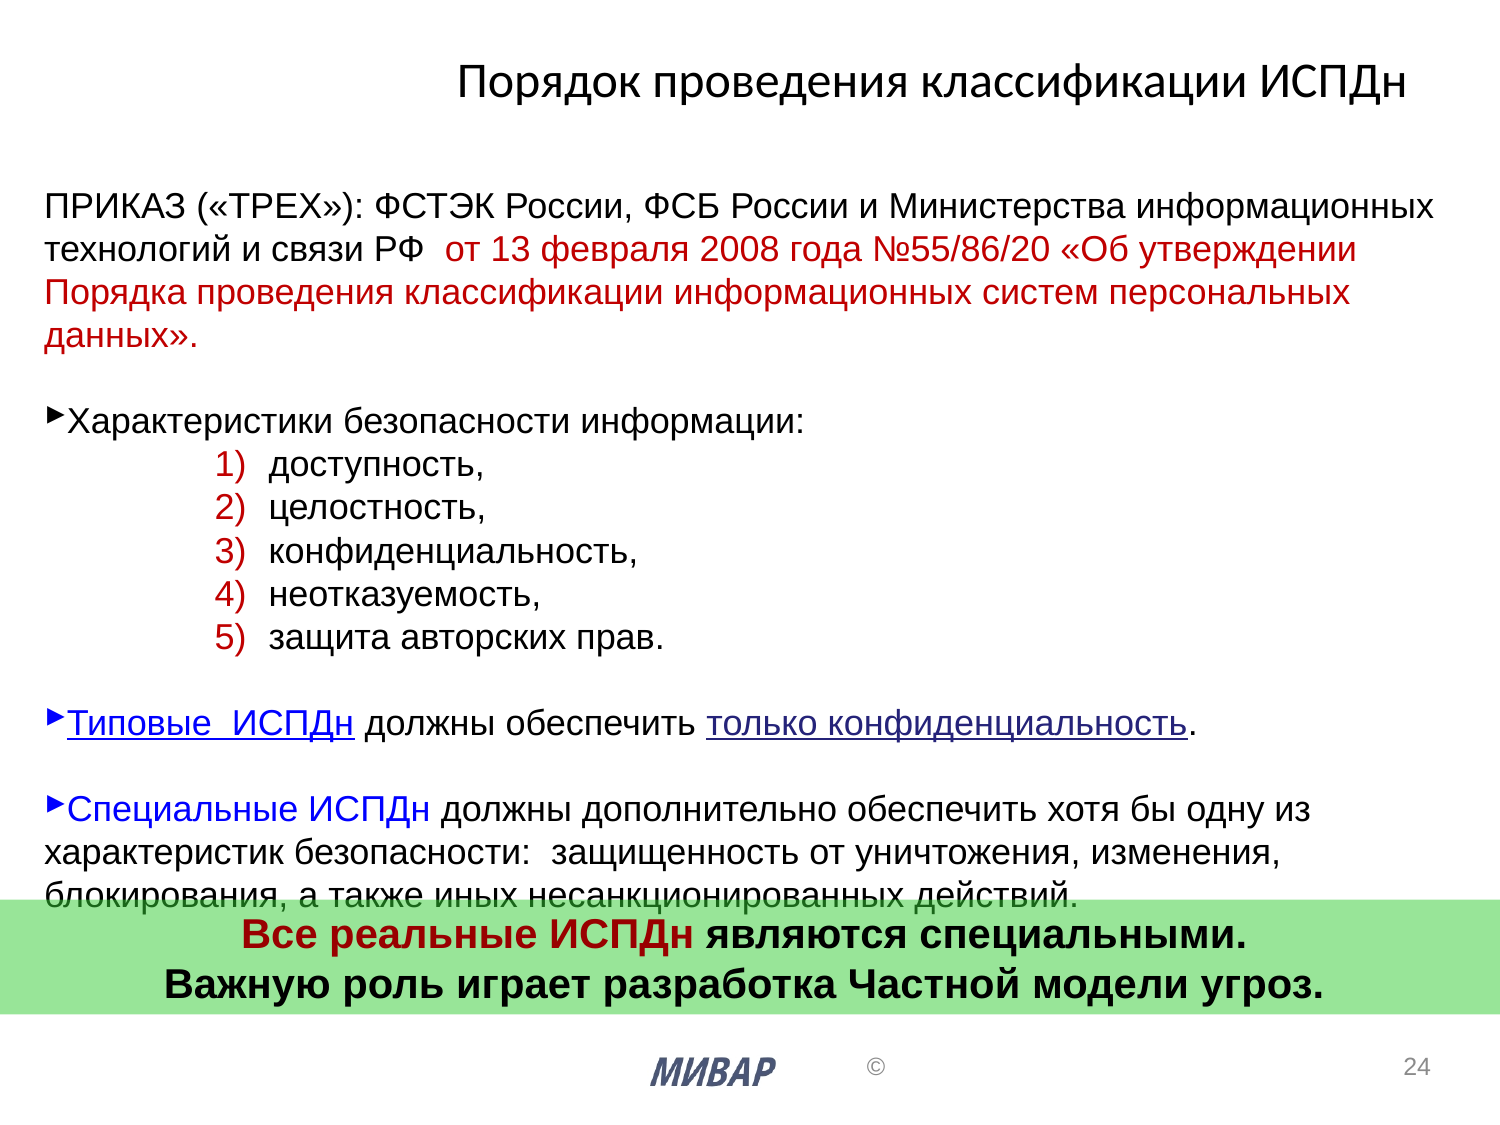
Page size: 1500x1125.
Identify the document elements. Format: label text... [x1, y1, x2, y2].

title Порядок проведения классификации ИСПДн [364, 0, 1500, 155]
picture [646, 1054, 779, 1089]
text_box Все реальные ИСПДн являются специальными. Важную роль играет разработка Частной модели угроз. [0, 899, 1500, 1015]
list ПРИКАЗ («ТРЕХ»): ФСТЭК России, ФСБ России и Министерства информационных технологий и связи РФ от 13 февраля 2008 года №55/86/20 «Об утверждении Порядка проведения классификации информационных систем персональных данных». Характеристики безопасности информации: доступность, целостность, конфиденциальность, неотказуемость, защита авторских прав. Типовые ИСПДн должны обеспечить только конфиденциальность. Специальные ИСПДн должны дополнительно обеспечить хотя бы одну из характеристик безопасности: защищенность от уничтожения, изменения, блокирования, а также иных несанкционированных действий. [29, 174, 1458, 899]
slide_number © 24 [730, 1042, 1447, 1103]
